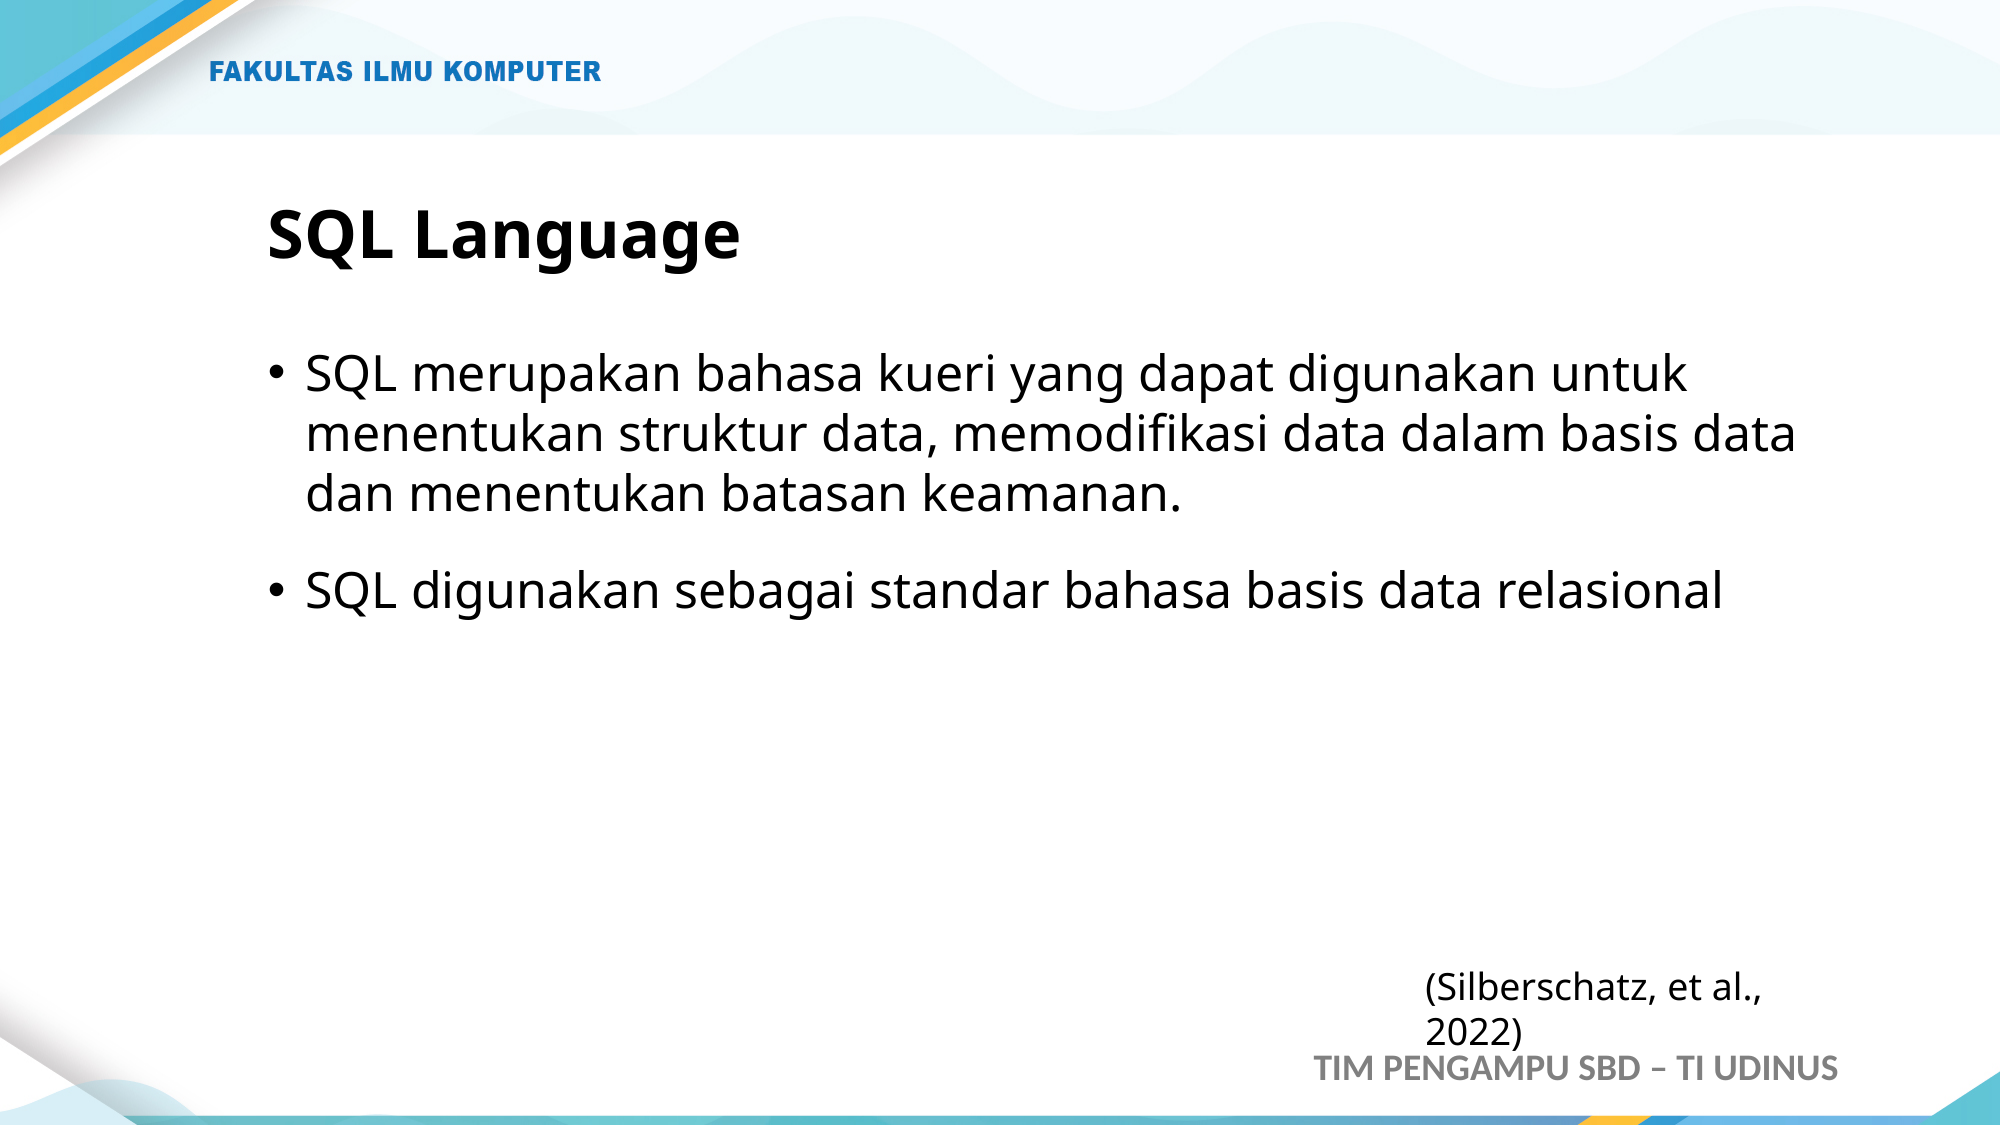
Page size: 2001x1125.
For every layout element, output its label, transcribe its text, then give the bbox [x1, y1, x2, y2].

title SQL Language [252, 170, 1852, 303]
picture [0, 0, 2000, 1125]
list SQL merupakan bahasa kueri yang dapat digunakan untuk menentukan struktur data, memodifikasi data dalam basis data dan menentukan batasan keamanan. SQL digunakan sebagai standar bahasa basis data relasional [252, 333, 1852, 925]
text_box (Silberschatz, et al., 2022) [1410, 955, 1831, 1061]
